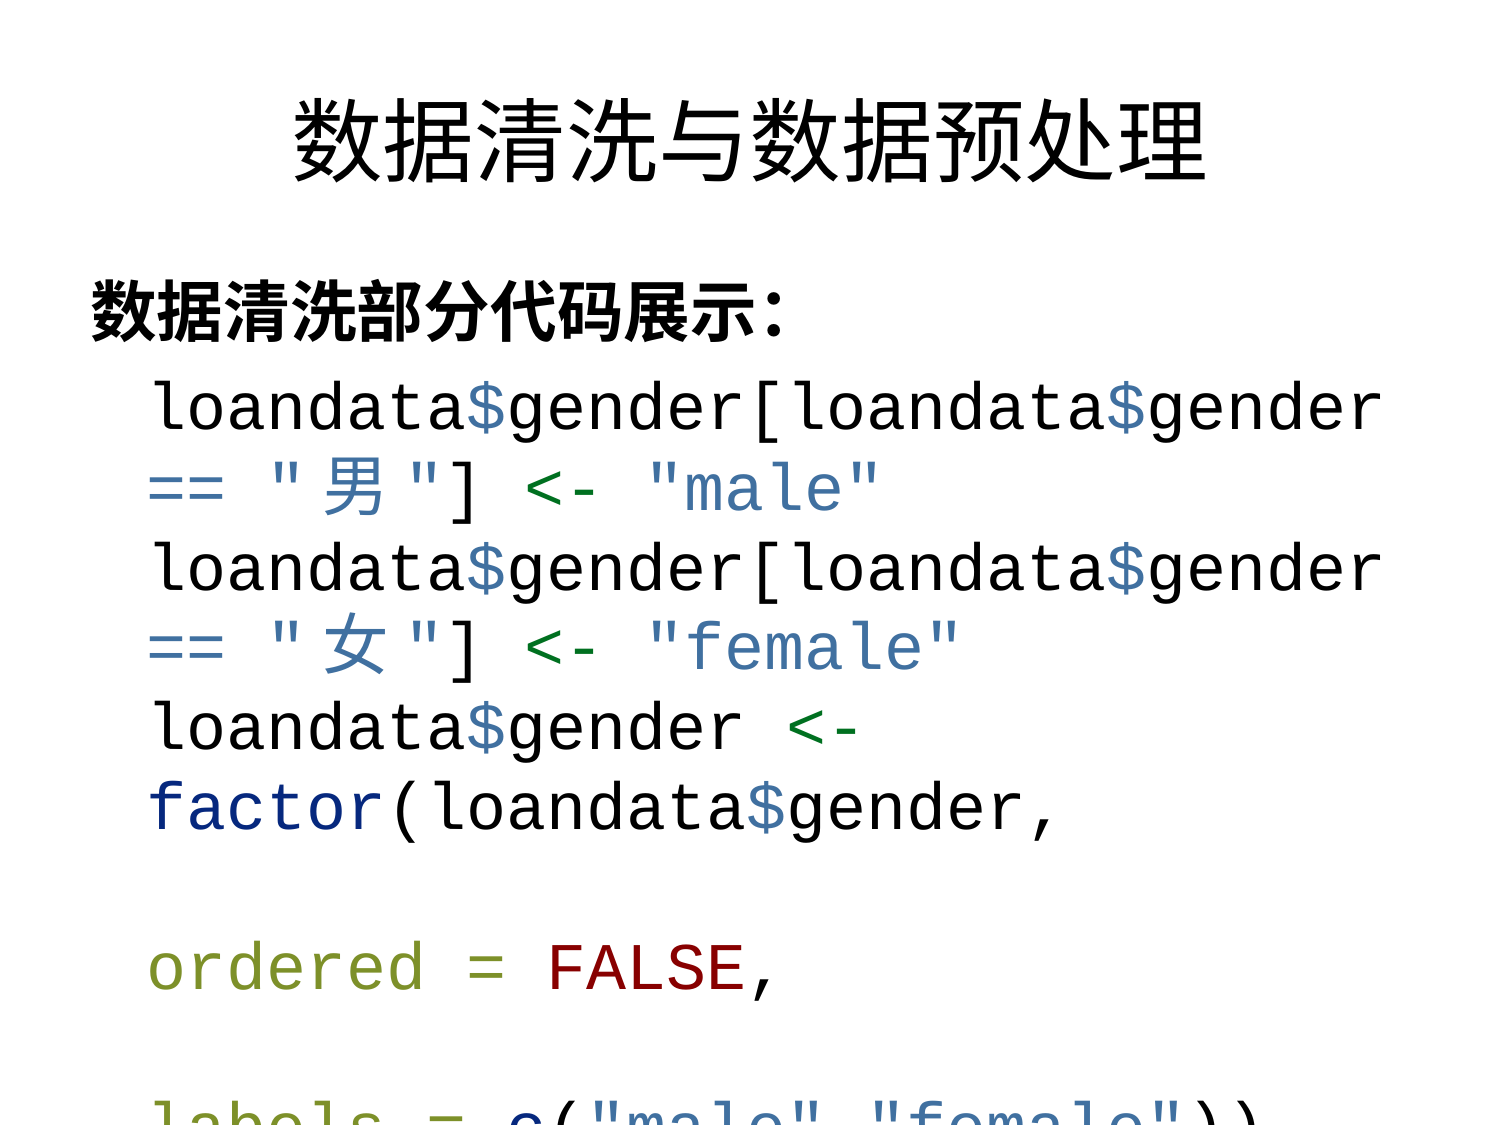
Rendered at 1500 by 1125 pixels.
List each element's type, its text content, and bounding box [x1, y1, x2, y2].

list 数据清洗部分代码展示： loandata$gender[loandata$gender == "男"] <- "male" loandata$gender[loandata$gender == "女"] <- "female" loandata$gender <- factor(loandata$gender, ordered = FALSE, labels = c("male","female")) loandata$officeDomain[loandata$officeDomain == ", IT"] <- "IT" loandata$officeDomain[loandata$officeDomain == ", \u623f\u5730\u4ea7\u4e1a"] <- "房地产业" [75, 262, 1425, 1005]
title 数据清洗与数据预处理 [75, 45, 1425, 233]
